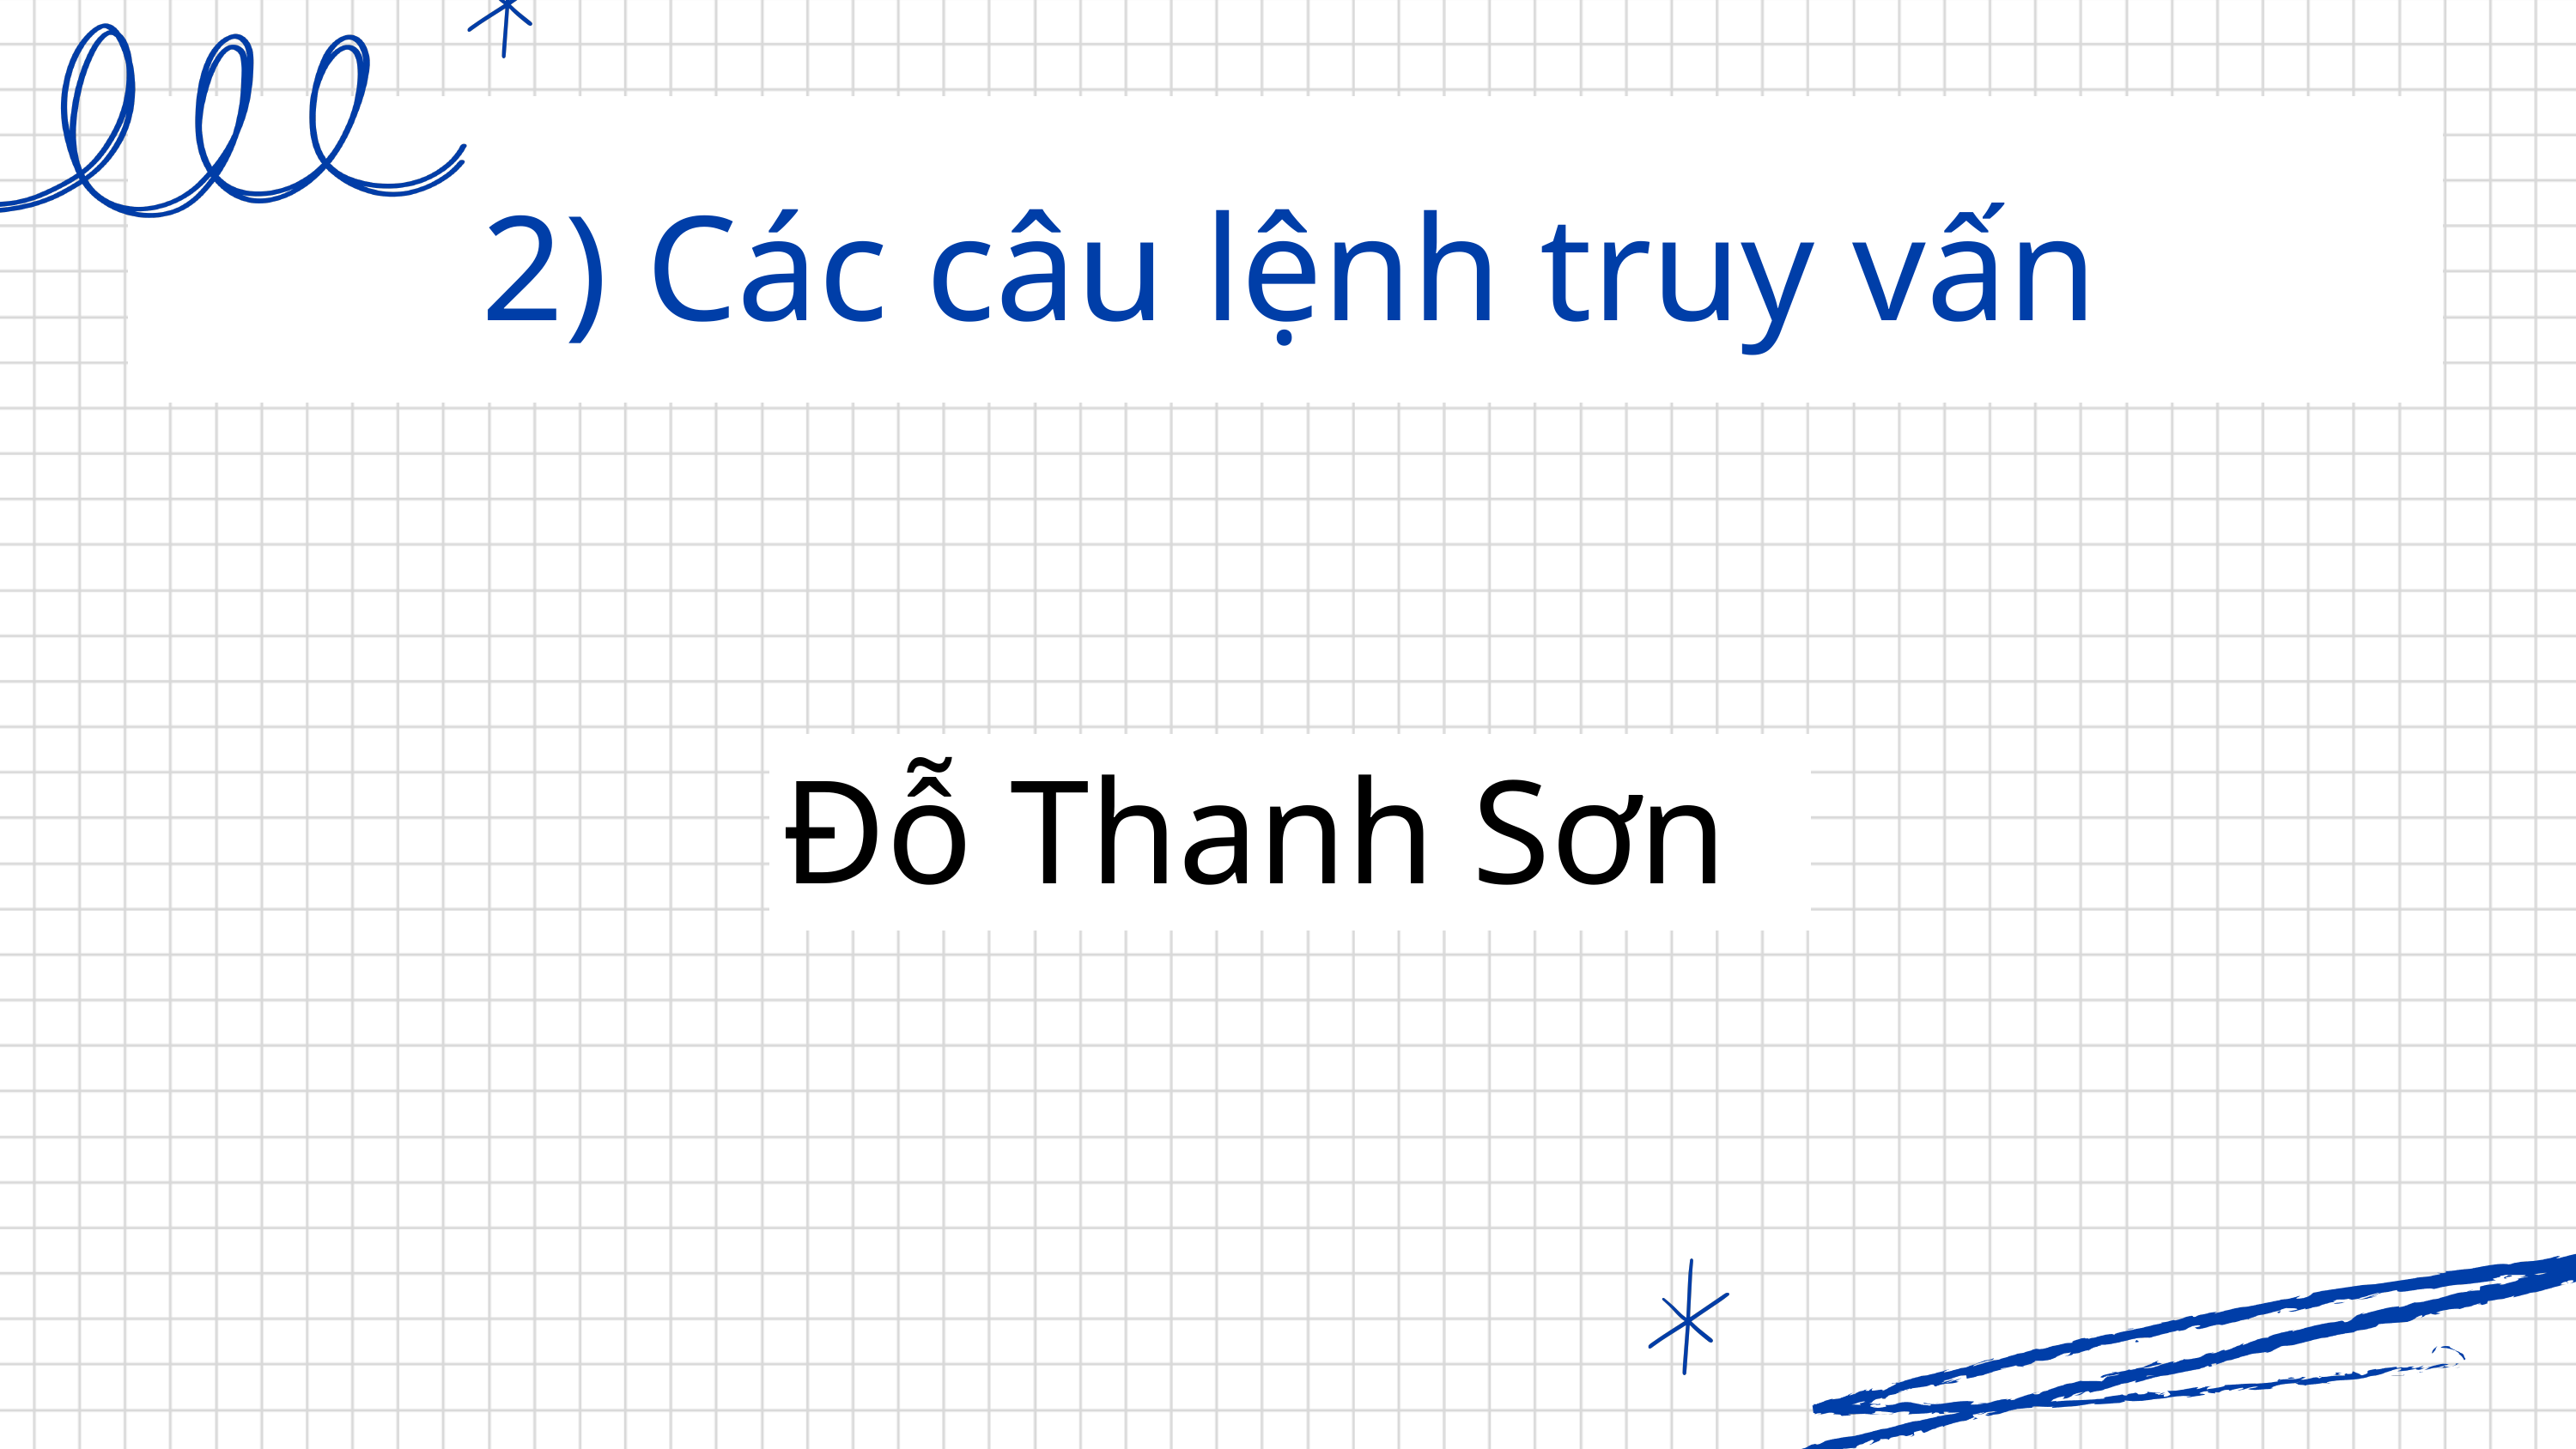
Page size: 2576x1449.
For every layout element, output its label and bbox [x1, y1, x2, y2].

text_box [1648, 1258, 1729, 1375]
text_box [1688, 1239, 2576, 1449]
text_box [127, 95, 2444, 403]
text_box [0, 0, 2576, 1449]
text_box [769, 733, 1811, 931]
text_box [0, 21, 468, 219]
text_box [467, 0, 549, 58]
